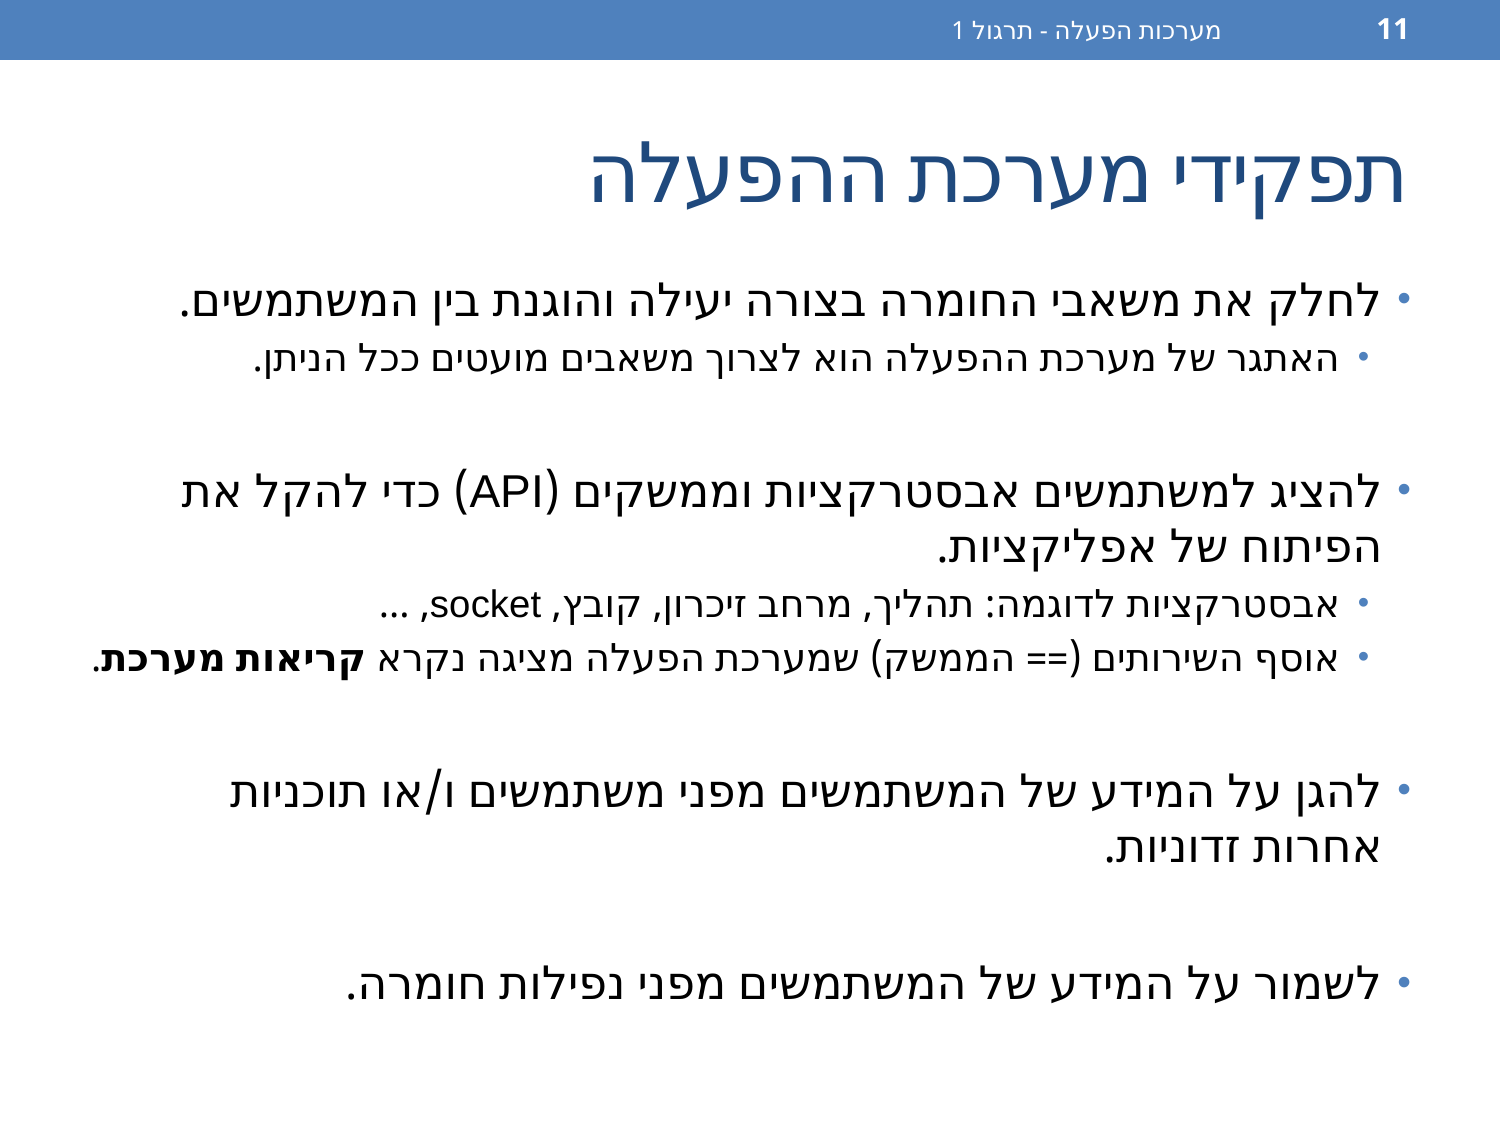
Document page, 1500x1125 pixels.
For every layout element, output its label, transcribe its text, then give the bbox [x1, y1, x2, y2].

list לחלק את משאבי החומרה בצורה יעילה והוגנת בין המשתמשים. האתגר של מערכת ההפעלה הוא לצרוך משאבים מועטים ככל הניתן. להציג למשתמשים אבסטרקציות וממשקים (API) כדי להקל את הפיתוח של אפליקציות. אבסטרקציות לדוגמה: תהליך, מרחב זיכרון, קובץ, socket, ... אוסף השירותים (== הממשק) שמערכת הפעלה מציגה נקרא קריאות מערכת. להגן על המידע של המשתמשים מפני משתמשים ו/או תוכניות אחרות זדוניות. לשמור על המידע של המשתמשים מפני נפילות חומרה. [75, 262, 1425, 1063]
footer מערכות הפעלה - תרגול 1 [562, 3, 1238, 57]
slide_number 11 [1250, 3, 1425, 57]
title תפקידי מערכת ההפעלה [75, 87, 1425, 250]
